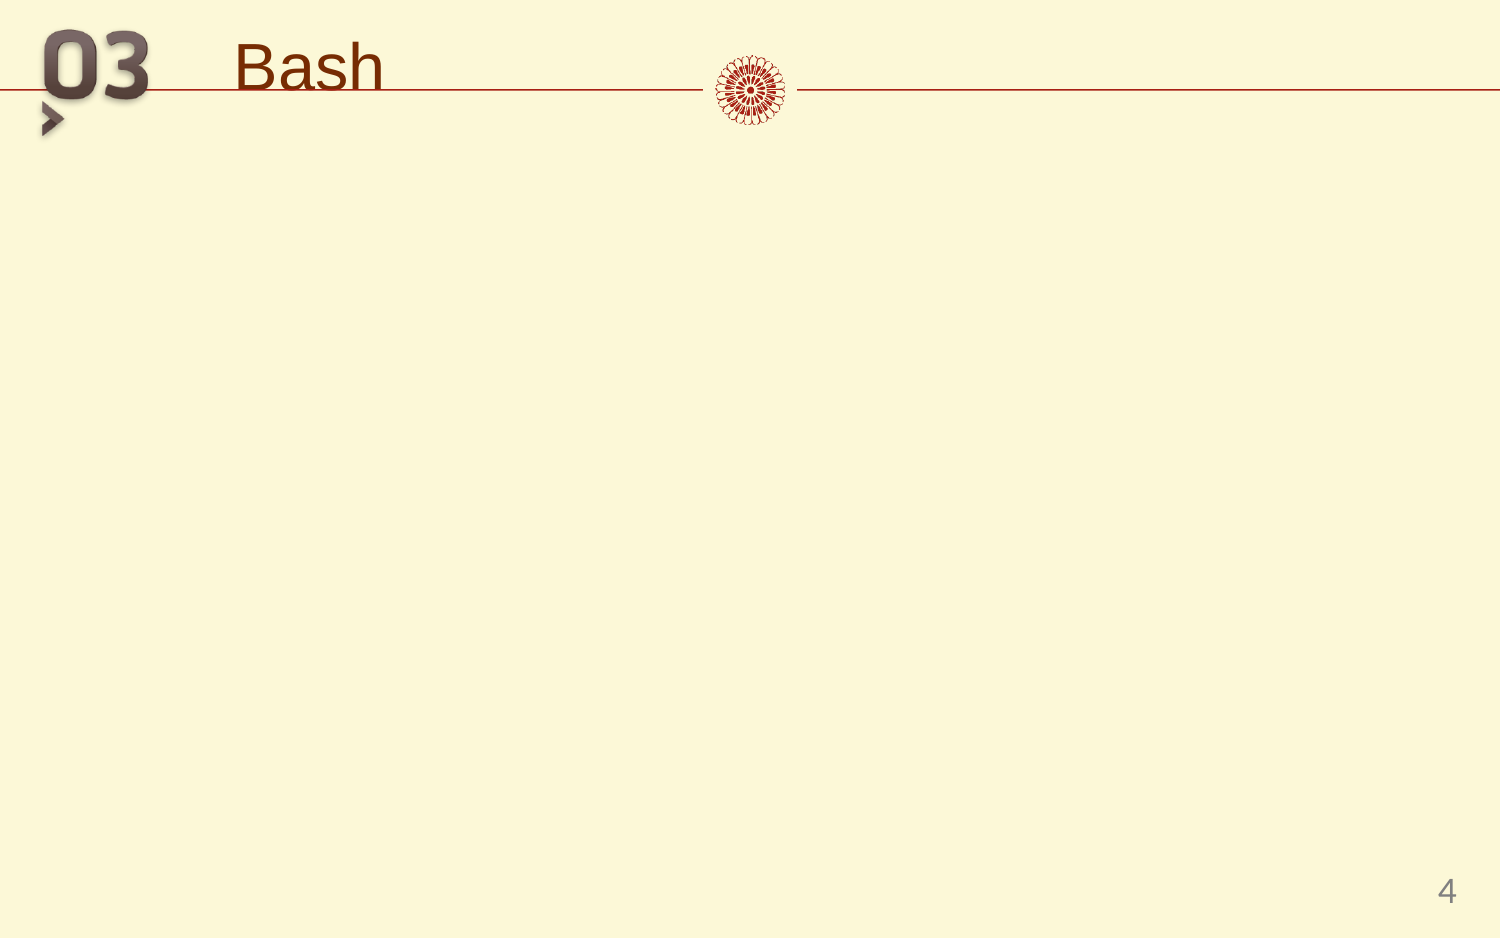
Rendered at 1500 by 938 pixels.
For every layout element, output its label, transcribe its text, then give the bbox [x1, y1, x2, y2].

text_box Bash [153, 91, 467, 95]
picture [715, 54, 785, 125]
picture [42, 29, 148, 136]
text_box 4 [1423, 858, 1500, 909]
text_box Bash [153, 0, 467, 89]
